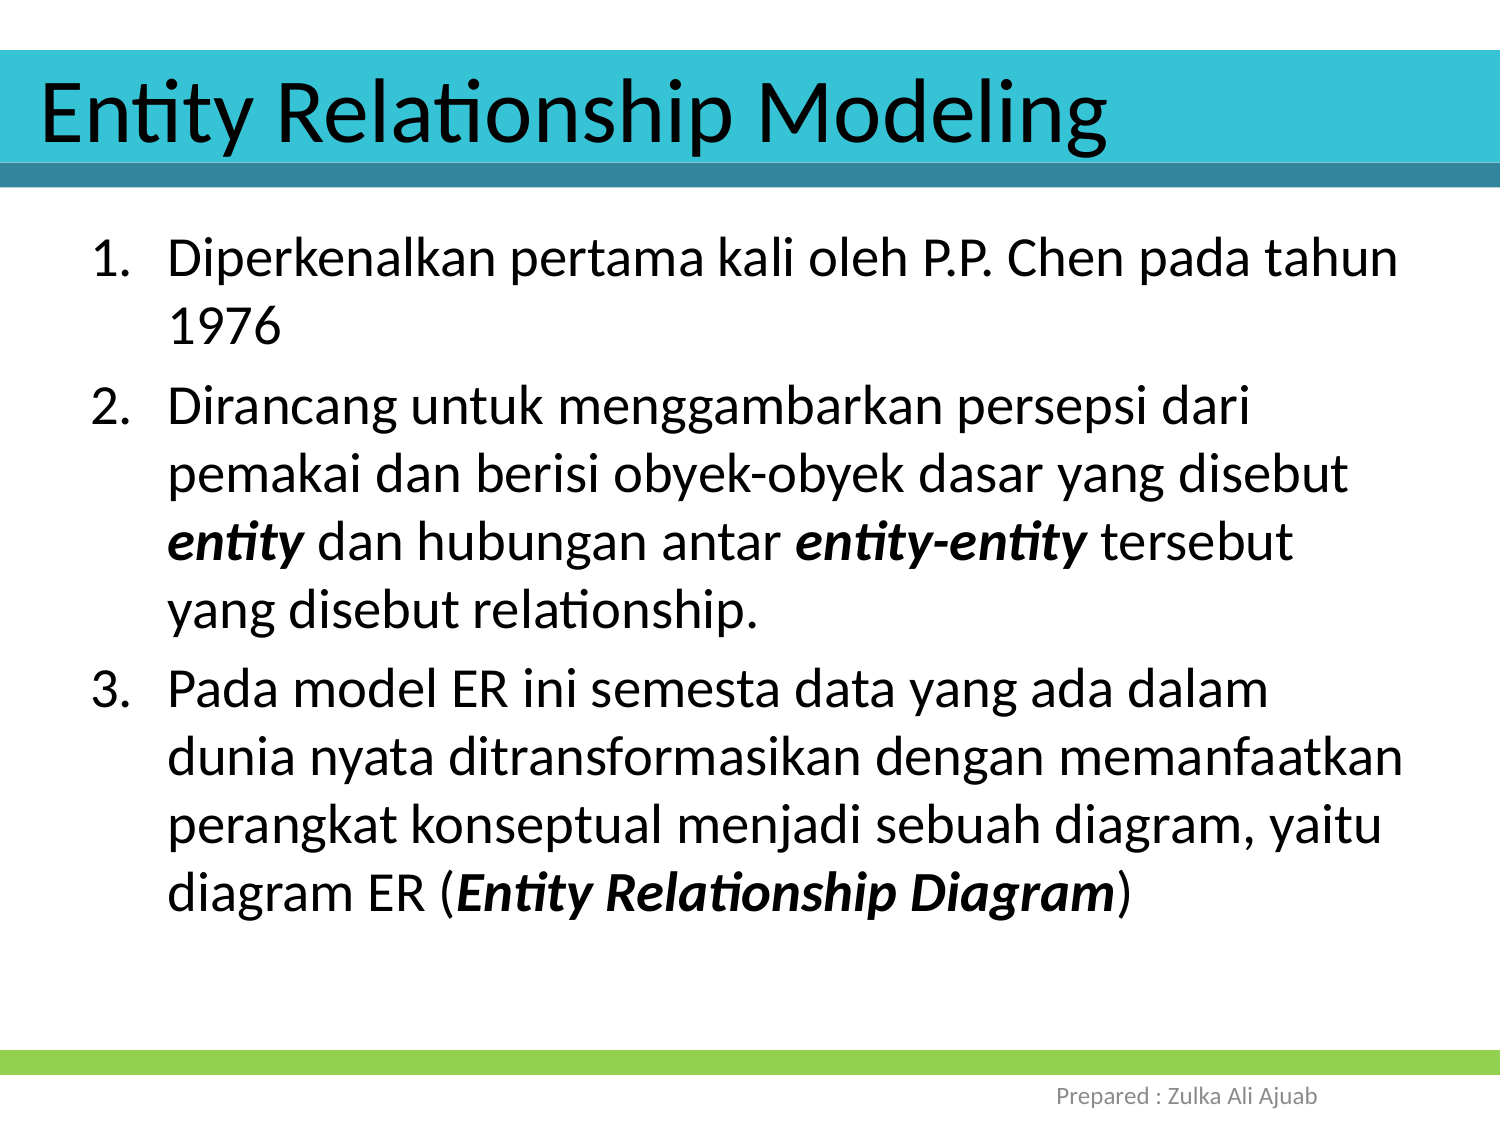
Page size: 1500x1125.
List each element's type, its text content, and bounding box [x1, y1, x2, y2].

list Diperkenalkan pertama kali oleh P.P. Chen pada tahun 1976 Dirancang untuk menggambarkan persepsi dari pemakai dan berisi obyek-obyek dasar yang disebut entity dan hubungan antar entity-entity tersebut yang disebut relationship. Pada model ER ini semesta data yang ada dalam dunia nyata ditransformasikan dengan memanfaatkan perangkat konseptual menjadi sebuah diagram, yaitu diagram ER (Entity Relationship Diagram) [75, 212, 1425, 1005]
title Entity Relationship Modeling [24, 12, 1188, 200]
